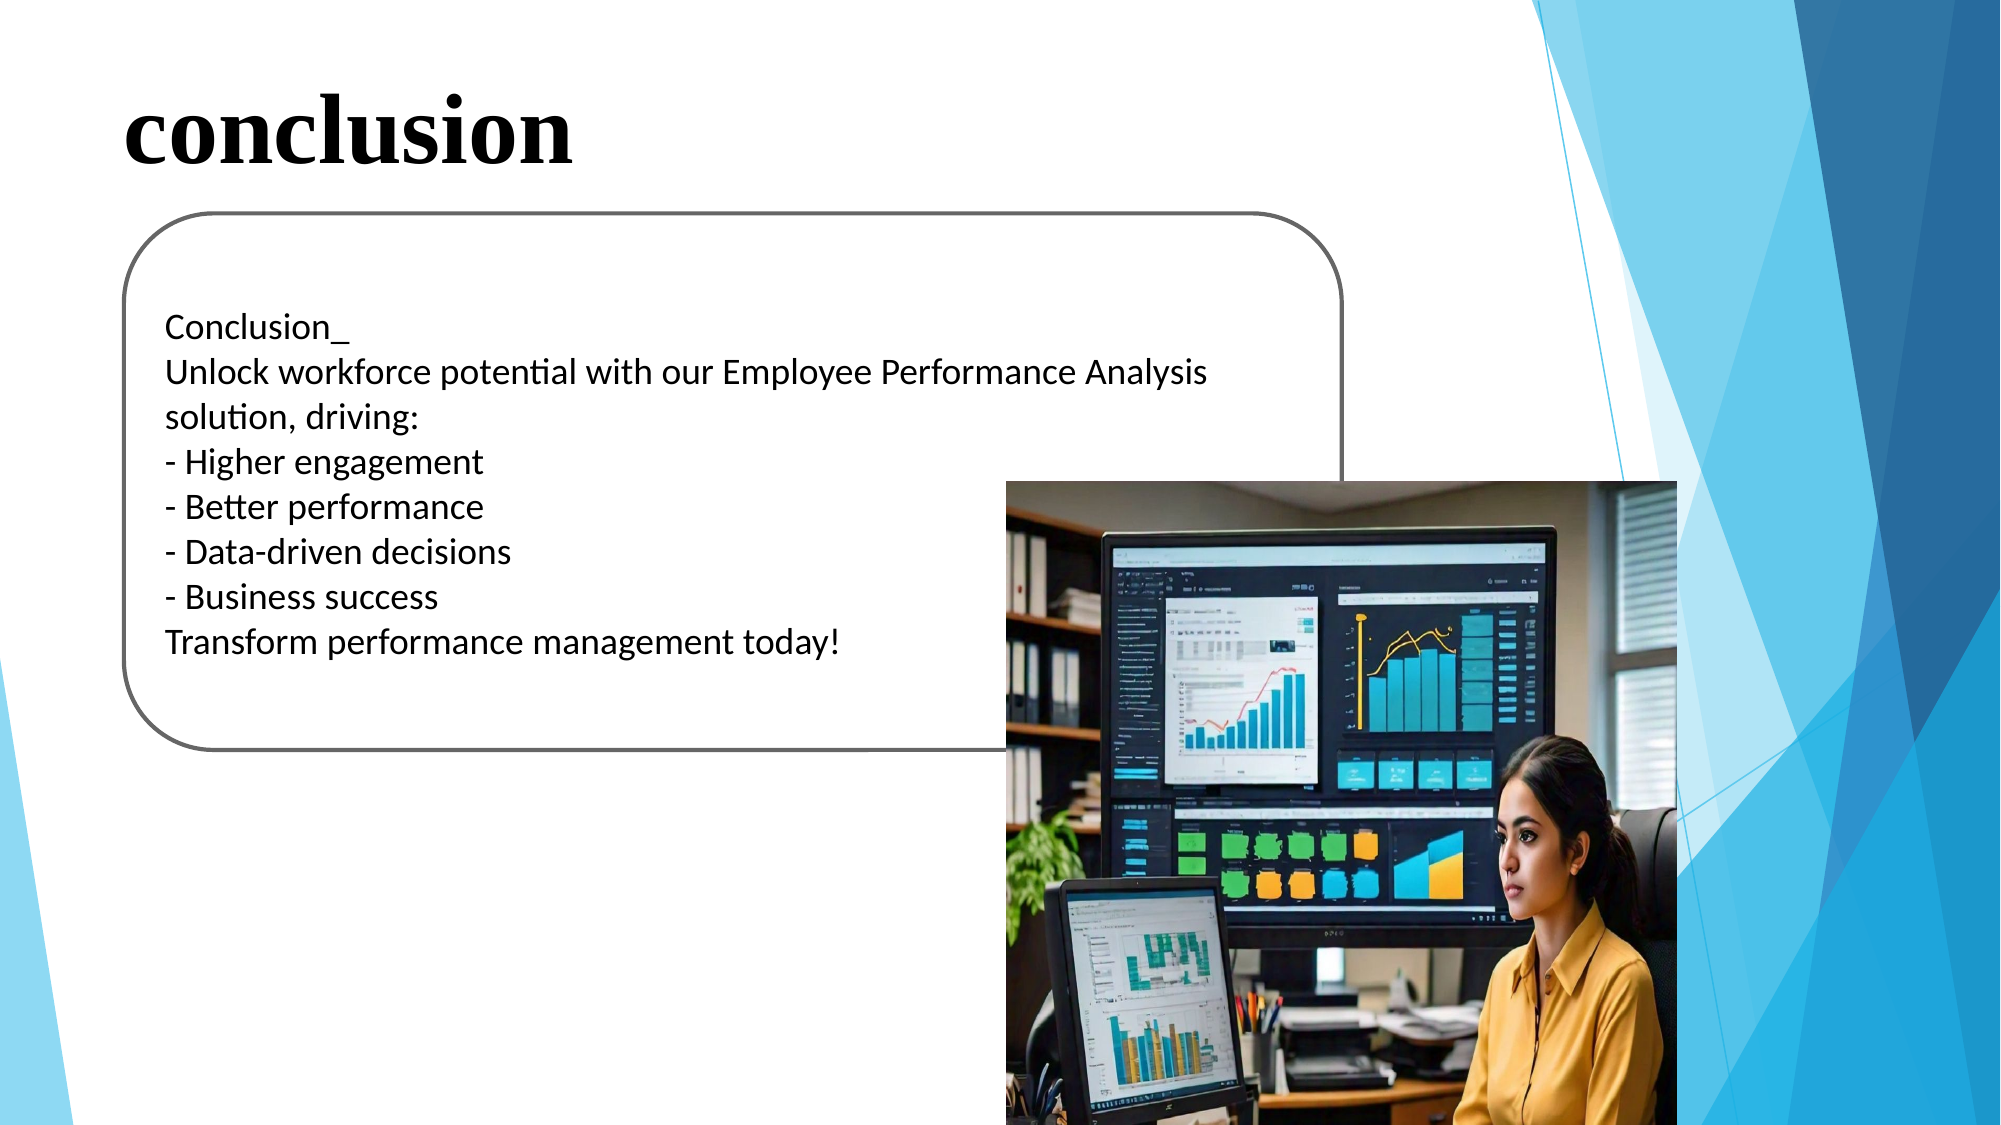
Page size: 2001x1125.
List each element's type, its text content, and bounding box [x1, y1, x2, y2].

text_box Conclusion_ Unlock workforce potential with our Employee Performance Analysis solution, driving: - Higher engagement - Better performance - Data-driven decisions - Business success Transform performance management today! [123, 213, 1342, 750]
title conclusion [123, 63, 1877, 182]
picture [1006, 481, 1677, 1125]
